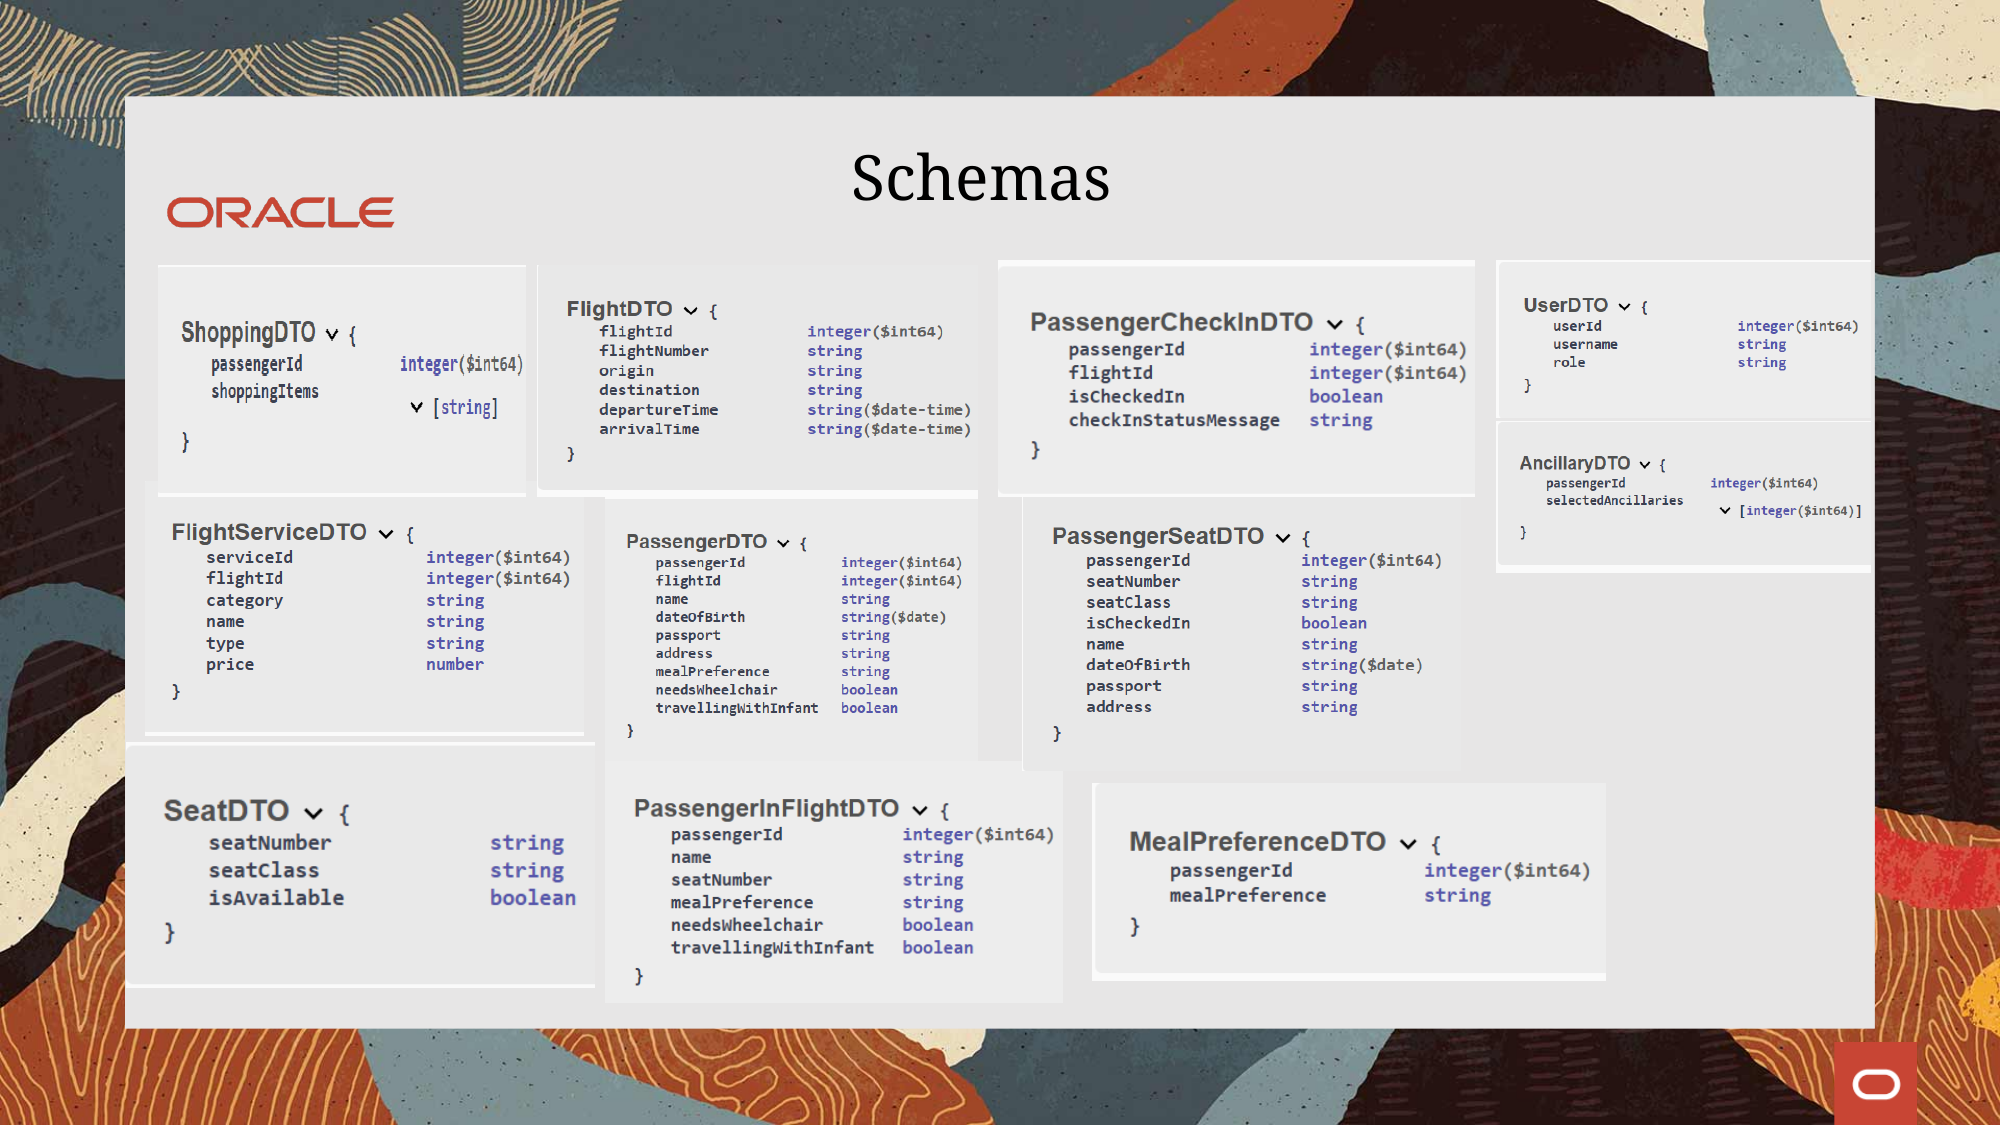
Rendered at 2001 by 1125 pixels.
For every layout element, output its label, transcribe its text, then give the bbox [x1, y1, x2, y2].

text_box Schemas [836, 130, 1127, 221]
picture [0, 0, 2000, 1125]
